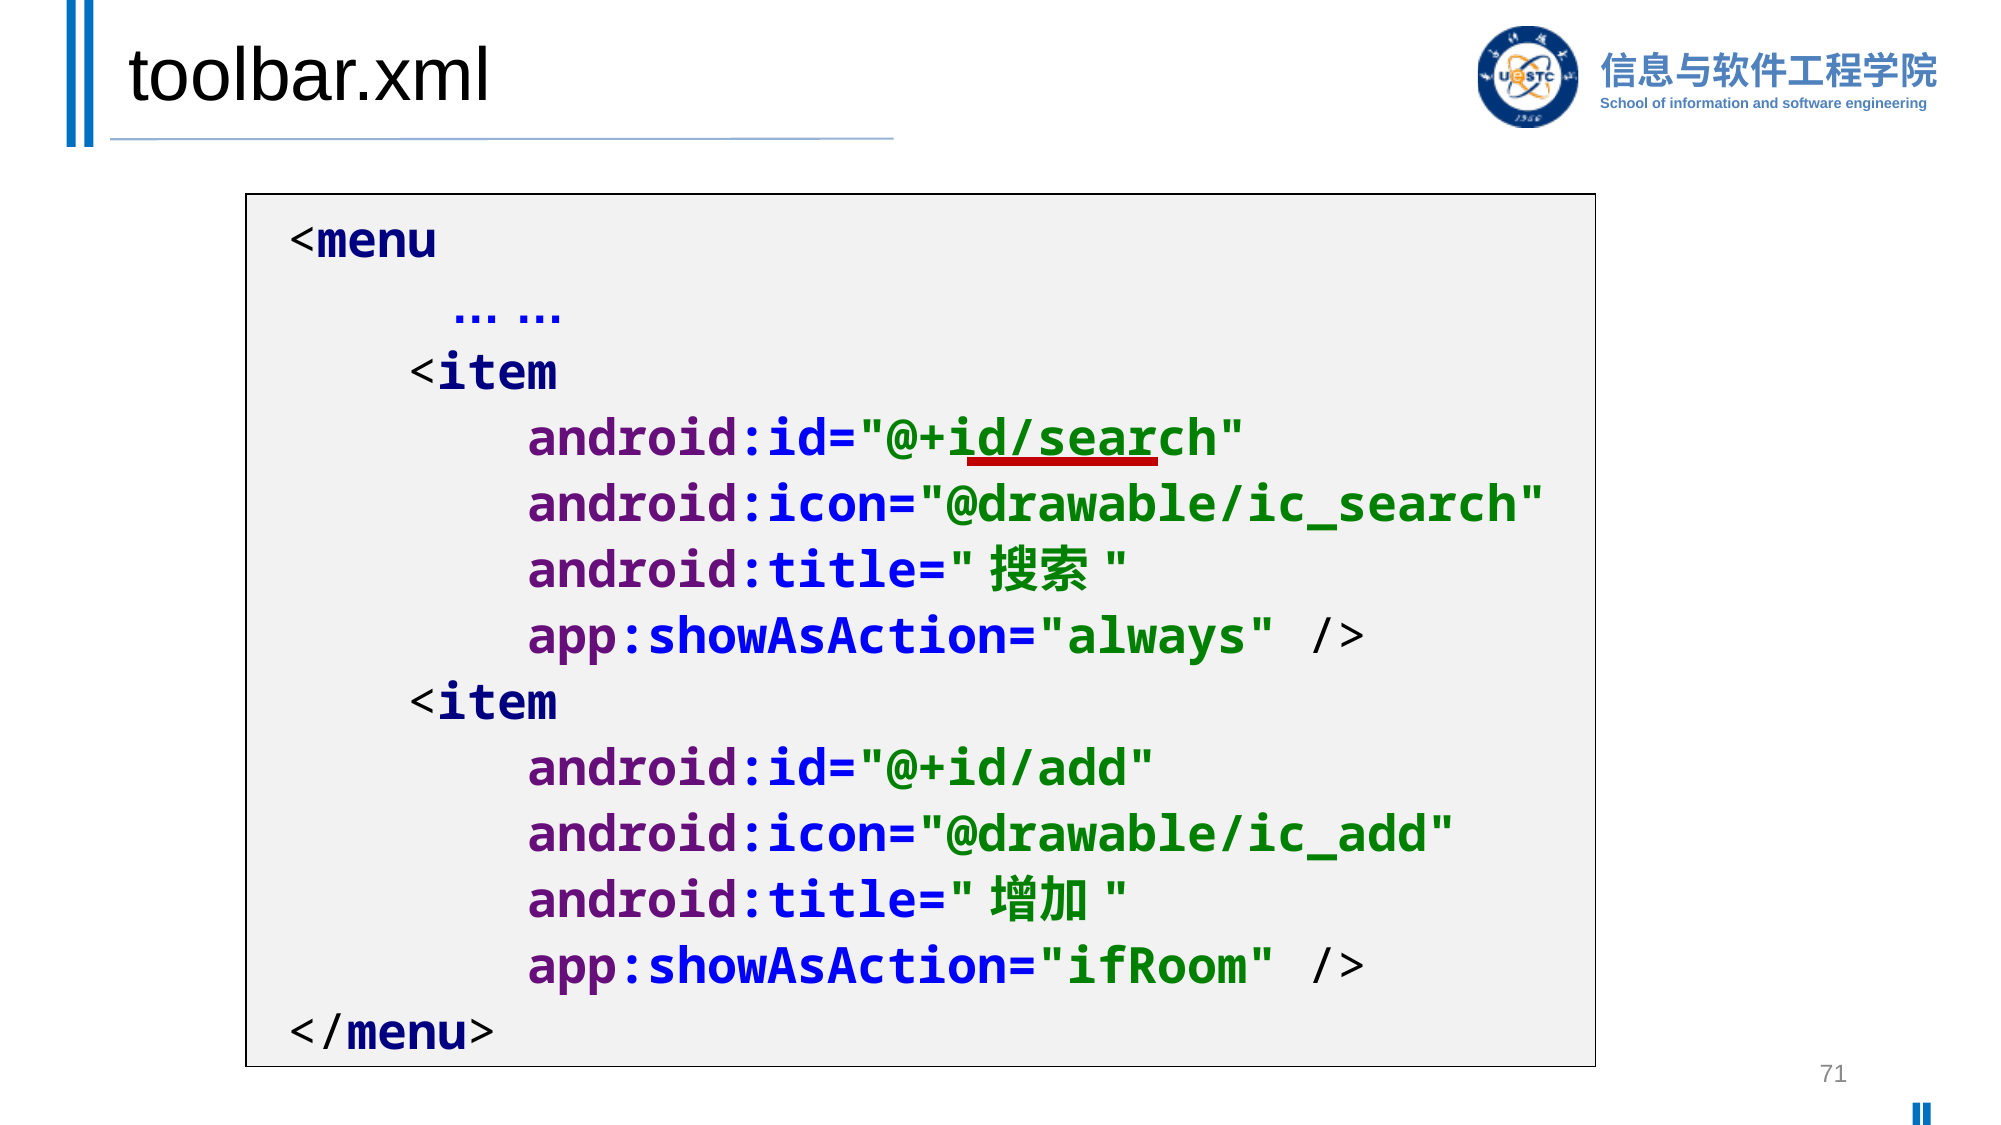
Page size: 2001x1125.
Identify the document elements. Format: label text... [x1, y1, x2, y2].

title toolbar.xml [113, 10, 1839, 143]
text_box <menu … … <item android:id="@+id/search" android:icon="@drawable/ic_search" android:title="搜索" app:showAsAction="always" /> <item android:id="@+id/add" android:icon="@drawable/ic_add" android:title="增加" app:showAsAction="ifRoom" /> </menu> [245, 194, 1596, 1067]
slide_number 71 [1412, 1042, 1863, 1103]
